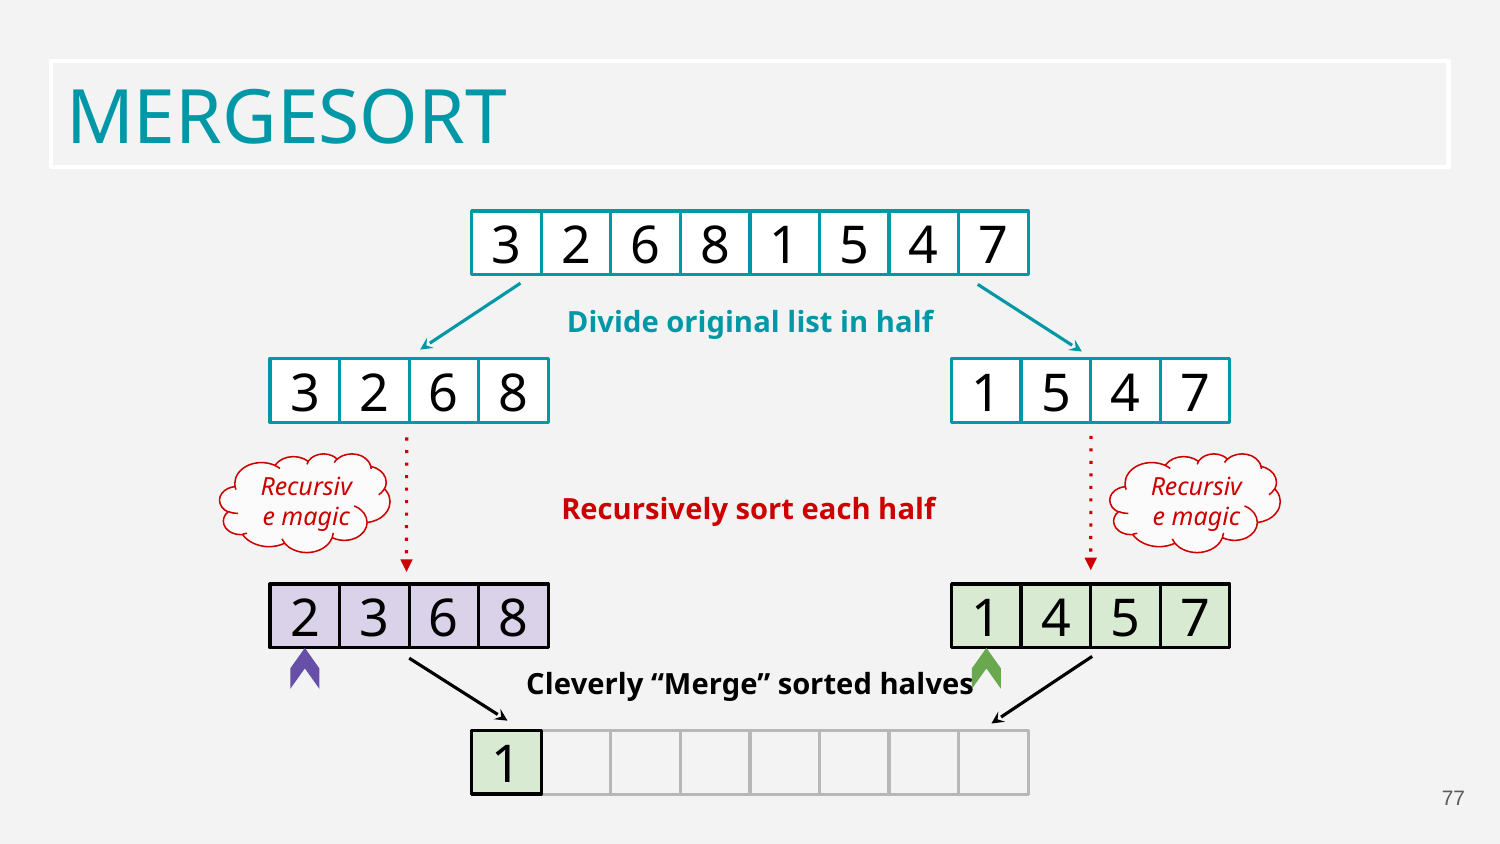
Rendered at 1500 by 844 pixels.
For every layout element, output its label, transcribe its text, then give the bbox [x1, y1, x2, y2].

text_box [542, 730, 610, 795]
text_box 8 [478, 358, 549, 423]
text_box 1 [951, 583, 1021, 648]
text_box Recursive magic [1109, 453, 1281, 553]
text_box Recursively sort each half [476, 480, 1021, 536]
slide_number 77 [1389, 764, 1480, 830]
text_box 7 [958, 210, 1029, 275]
text_box 5 [1021, 358, 1090, 423]
text_box [971, 647, 992, 689]
text_box 2 [339, 358, 409, 423]
text_box 3 [339, 583, 409, 648]
text_box 4 [889, 210, 958, 275]
text_box [290, 647, 320, 689]
text_box 8 [680, 210, 749, 275]
title MERGESORT [51, 60, 1449, 167]
text_box 7 [1160, 358, 1230, 423]
text_box 3 [471, 210, 541, 275]
text_box [749, 730, 819, 795]
text_box Recursive magic [219, 453, 391, 553]
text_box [991, 656, 1093, 724]
text_box 5 [819, 210, 889, 275]
text_box Divide original list in half [545, 295, 955, 346]
text_box 2 [270, 583, 339, 648]
text_box 6 [409, 583, 478, 648]
text_box [819, 730, 889, 795]
text_box [680, 730, 749, 795]
text_box 6 [610, 210, 680, 275]
text_box [958, 730, 1029, 795]
text_box [889, 730, 958, 795]
text_box 5 [1090, 583, 1160, 648]
text_box 3 [270, 358, 339, 423]
text_box [610, 730, 680, 795]
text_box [419, 283, 521, 350]
text_box 8 [478, 583, 549, 648]
text_box 4 [1090, 358, 1160, 423]
text_box Cleverly “Merge” sorted halves [508, 657, 986, 708]
text_box 1 [951, 358, 1021, 423]
text_box 7 [1160, 583, 1230, 648]
text_box 6 [409, 358, 478, 423]
text_box 2 [541, 210, 610, 275]
text_box 4 [1021, 583, 1090, 648]
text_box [977, 284, 1083, 352]
text_box 1 [749, 210, 819, 275]
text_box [408, 657, 508, 721]
text_box 1 [471, 730, 542, 795]
